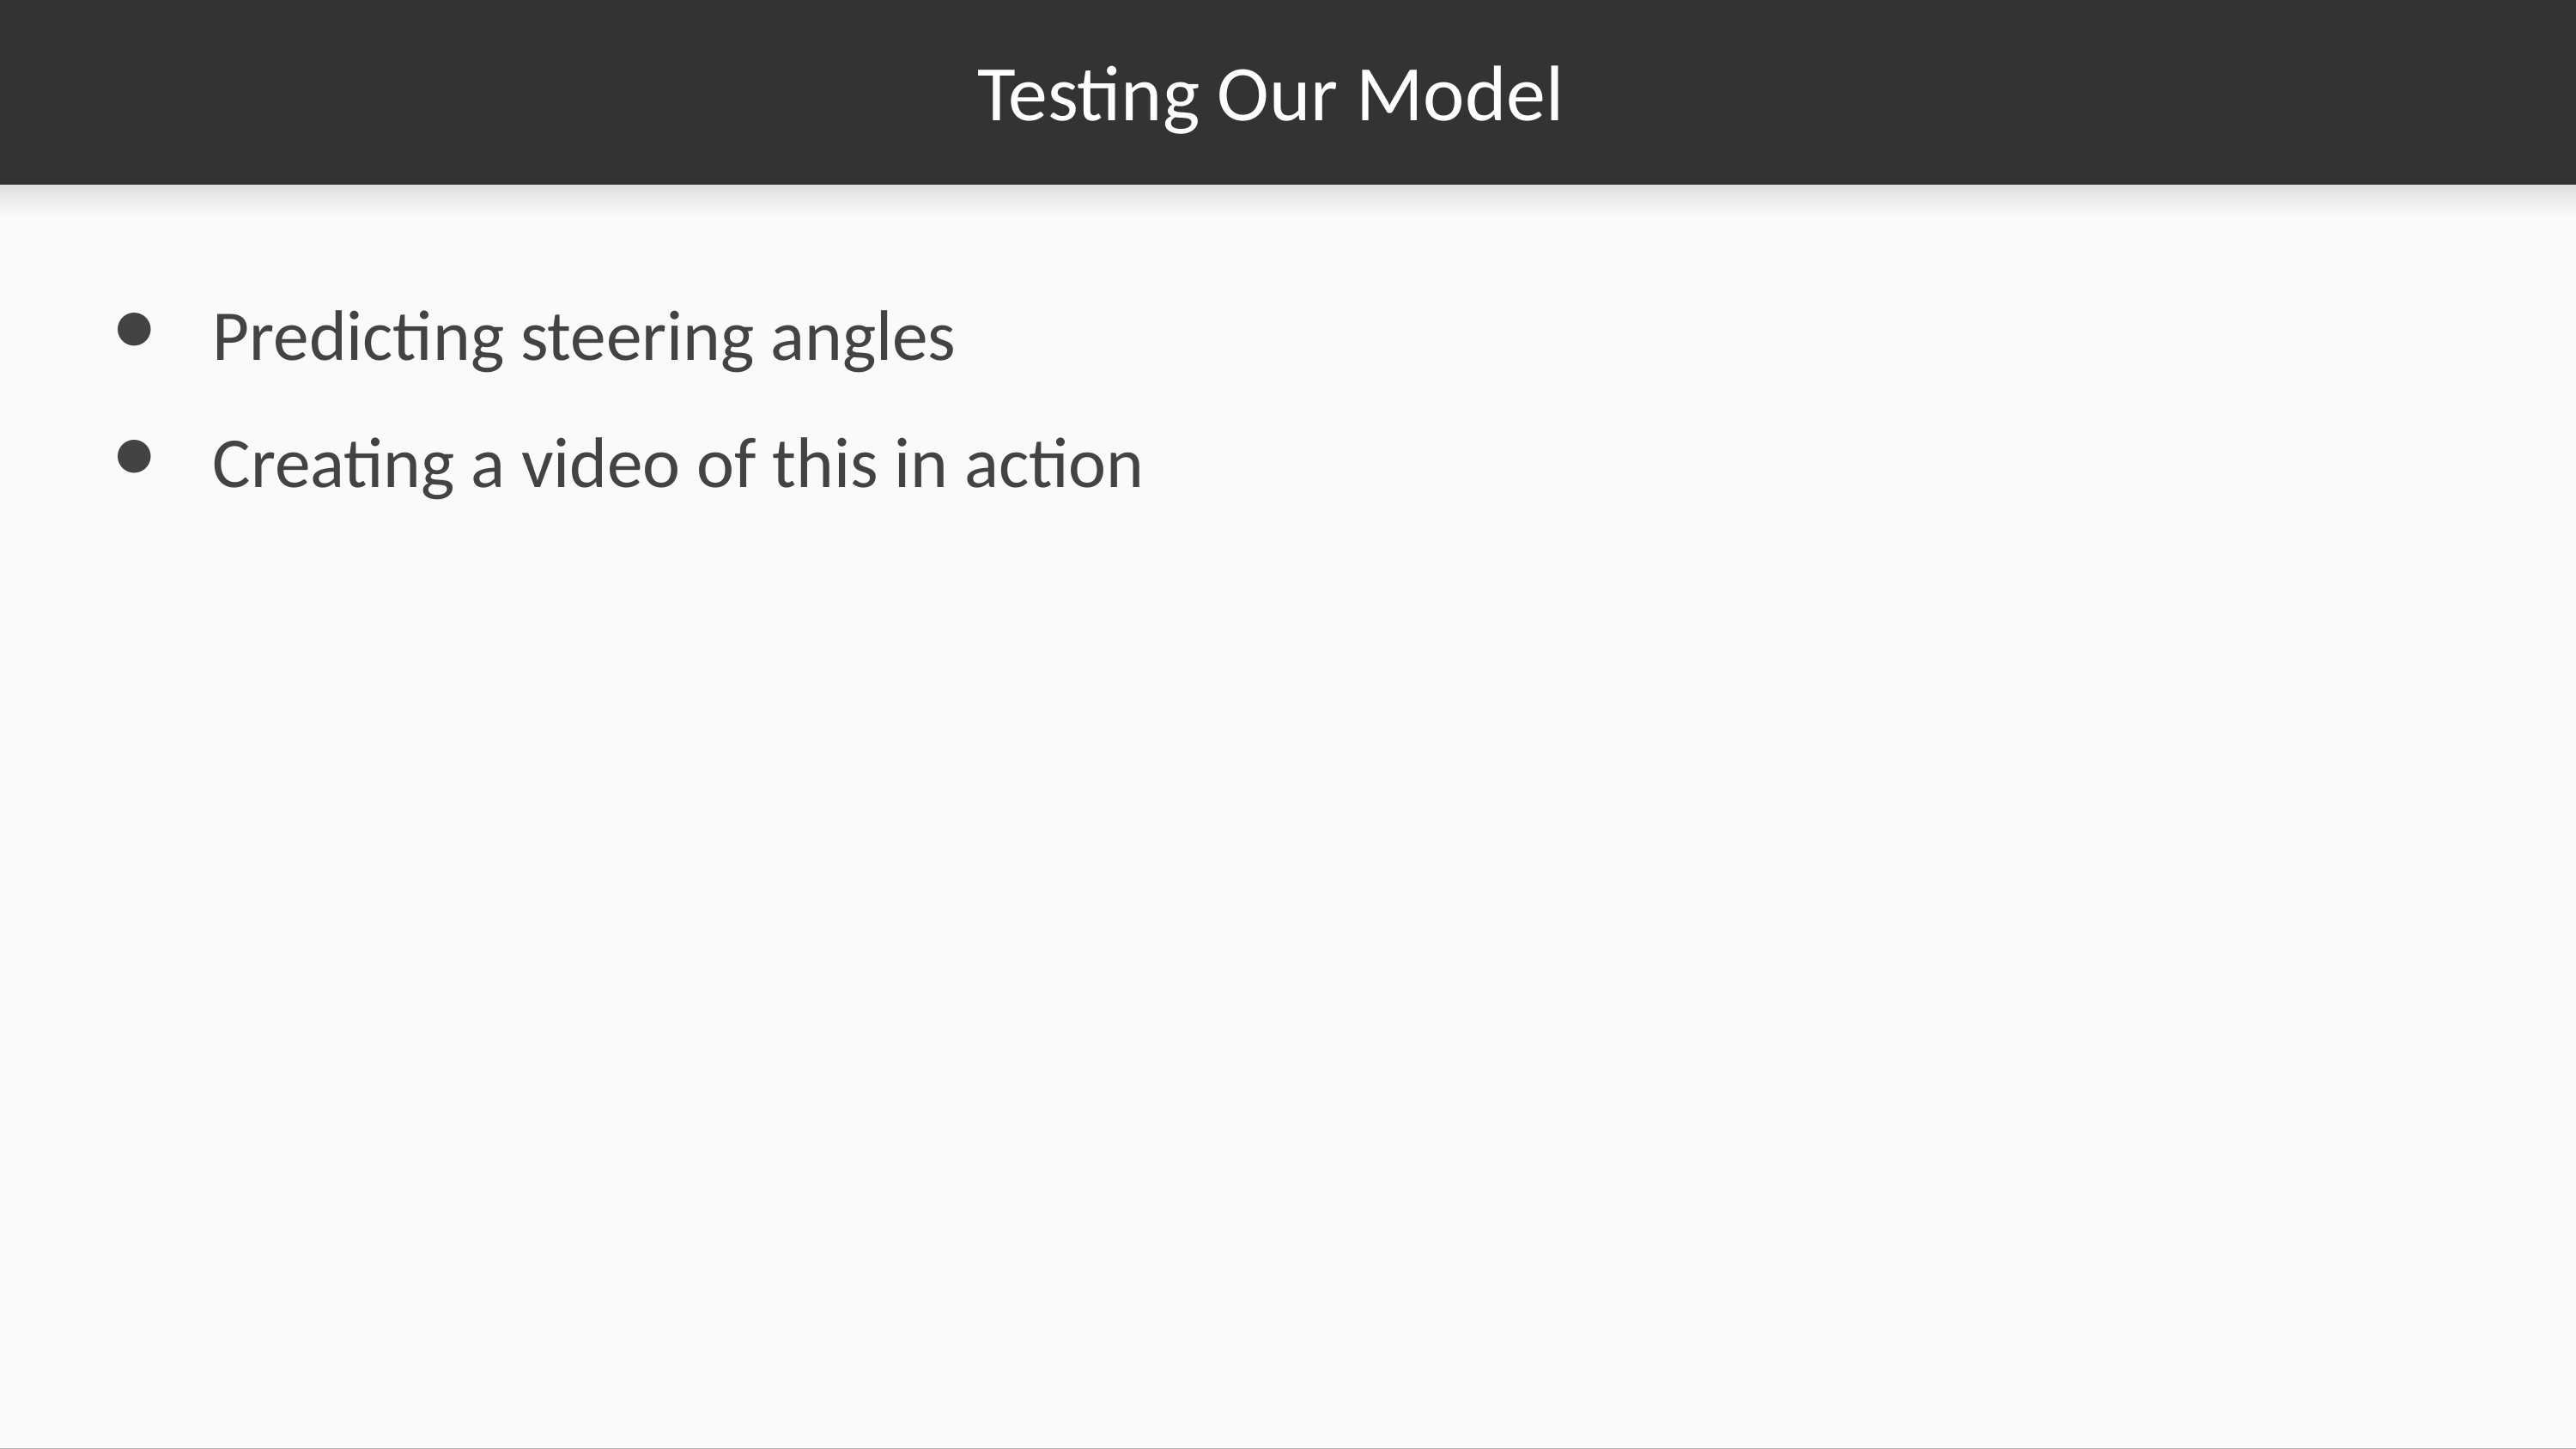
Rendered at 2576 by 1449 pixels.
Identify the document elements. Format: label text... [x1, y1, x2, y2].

list Predicting steering angles Creating a video of this in action [58, 250, 2515, 1384]
title Testing Our Model [27, 4, 2515, 174]
